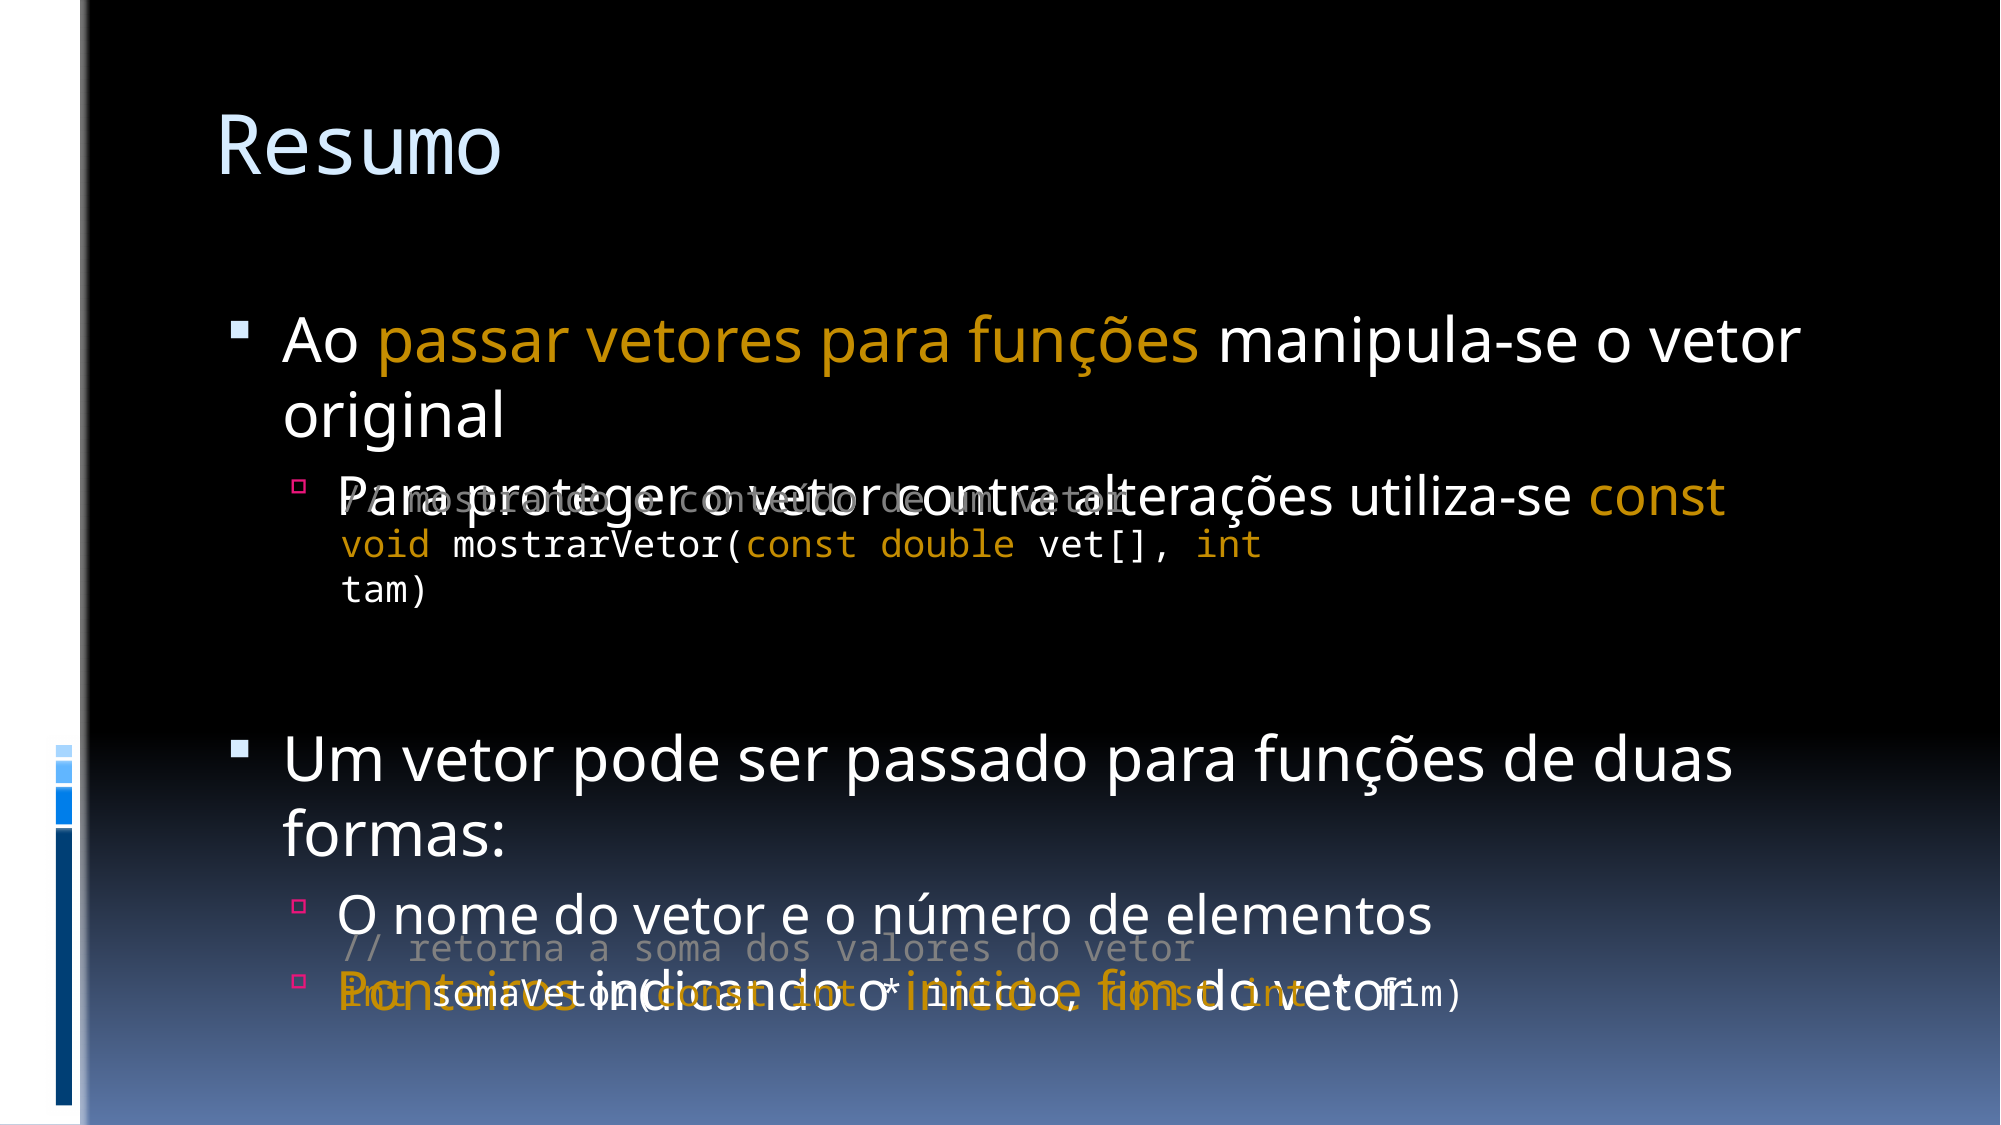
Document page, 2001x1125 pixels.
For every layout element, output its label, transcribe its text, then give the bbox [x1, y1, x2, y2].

text_box // mostrando o conteúdo de um vetor void mostrarVetor(const double vet[], int tam) [325, 467, 1326, 618]
text_box // retorna a soma dos valores do vetor int somaVetor(const int * inicio, const int * fim) [325, 916, 1594, 1022]
title Resumo [200, 83, 1900, 234]
list Ao passar vetores para funções manipula-se o vetor original Para proteger o vetor contra alterações utiliza-se const Um vetor pode ser passado para funções de duas formas: O nome do vetor e o número de elementos Ponteiros indicando o inicio e fim do vetor [200, 292, 1900, 1083]
